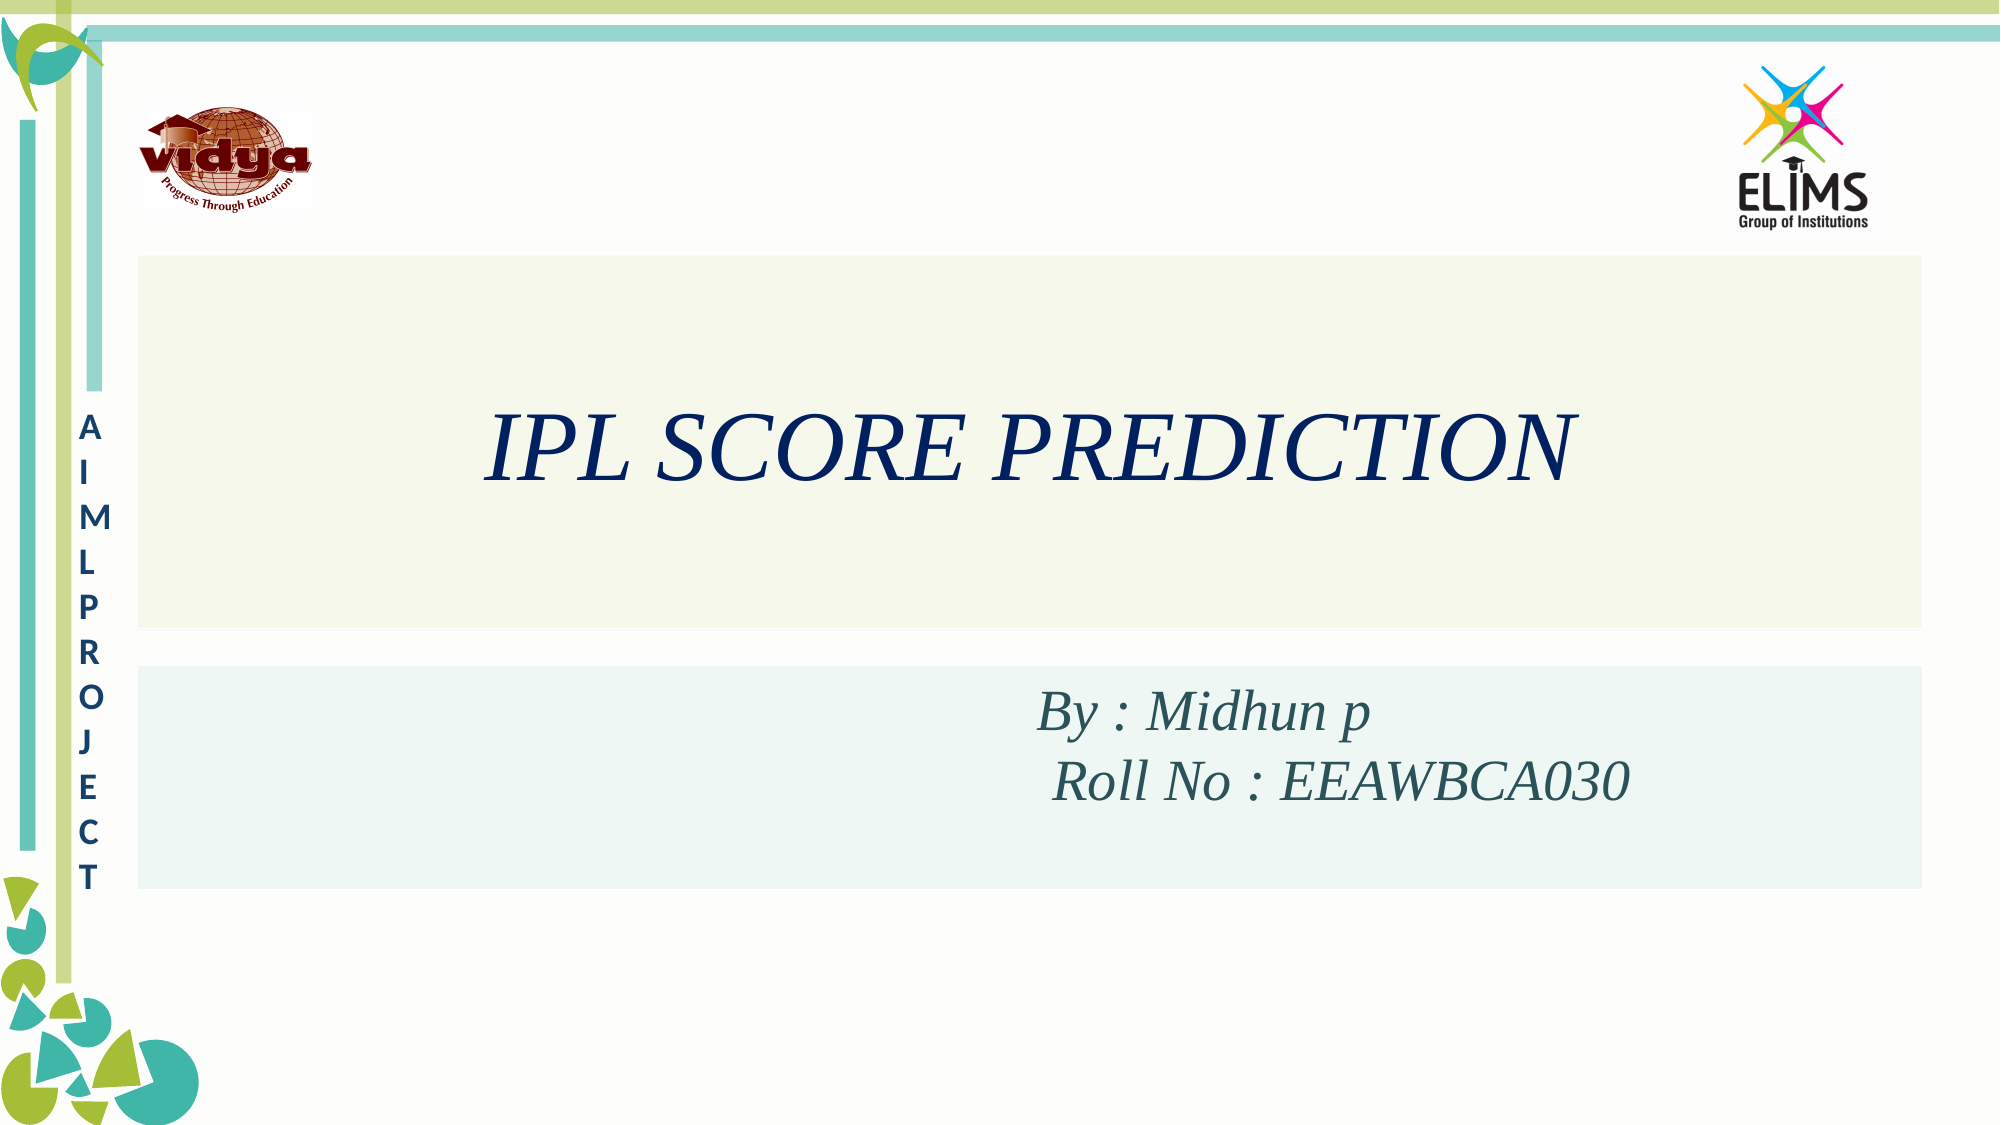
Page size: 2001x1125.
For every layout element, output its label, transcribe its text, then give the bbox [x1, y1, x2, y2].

text_box By : Midhun p Roll No : EEAWBCA030 [137, 665, 1923, 890]
text_box IPL SCORE PREDICTION [137, 253, 1923, 629]
text_box [19, 119, 36, 852]
picture [1732, 63, 1885, 233]
text_box [78, 27, 88, 42]
picture [137, 106, 313, 213]
text_box [16, 23, 104, 112]
text_box [29, 45, 82, 85]
text_box [1, 17, 18, 75]
